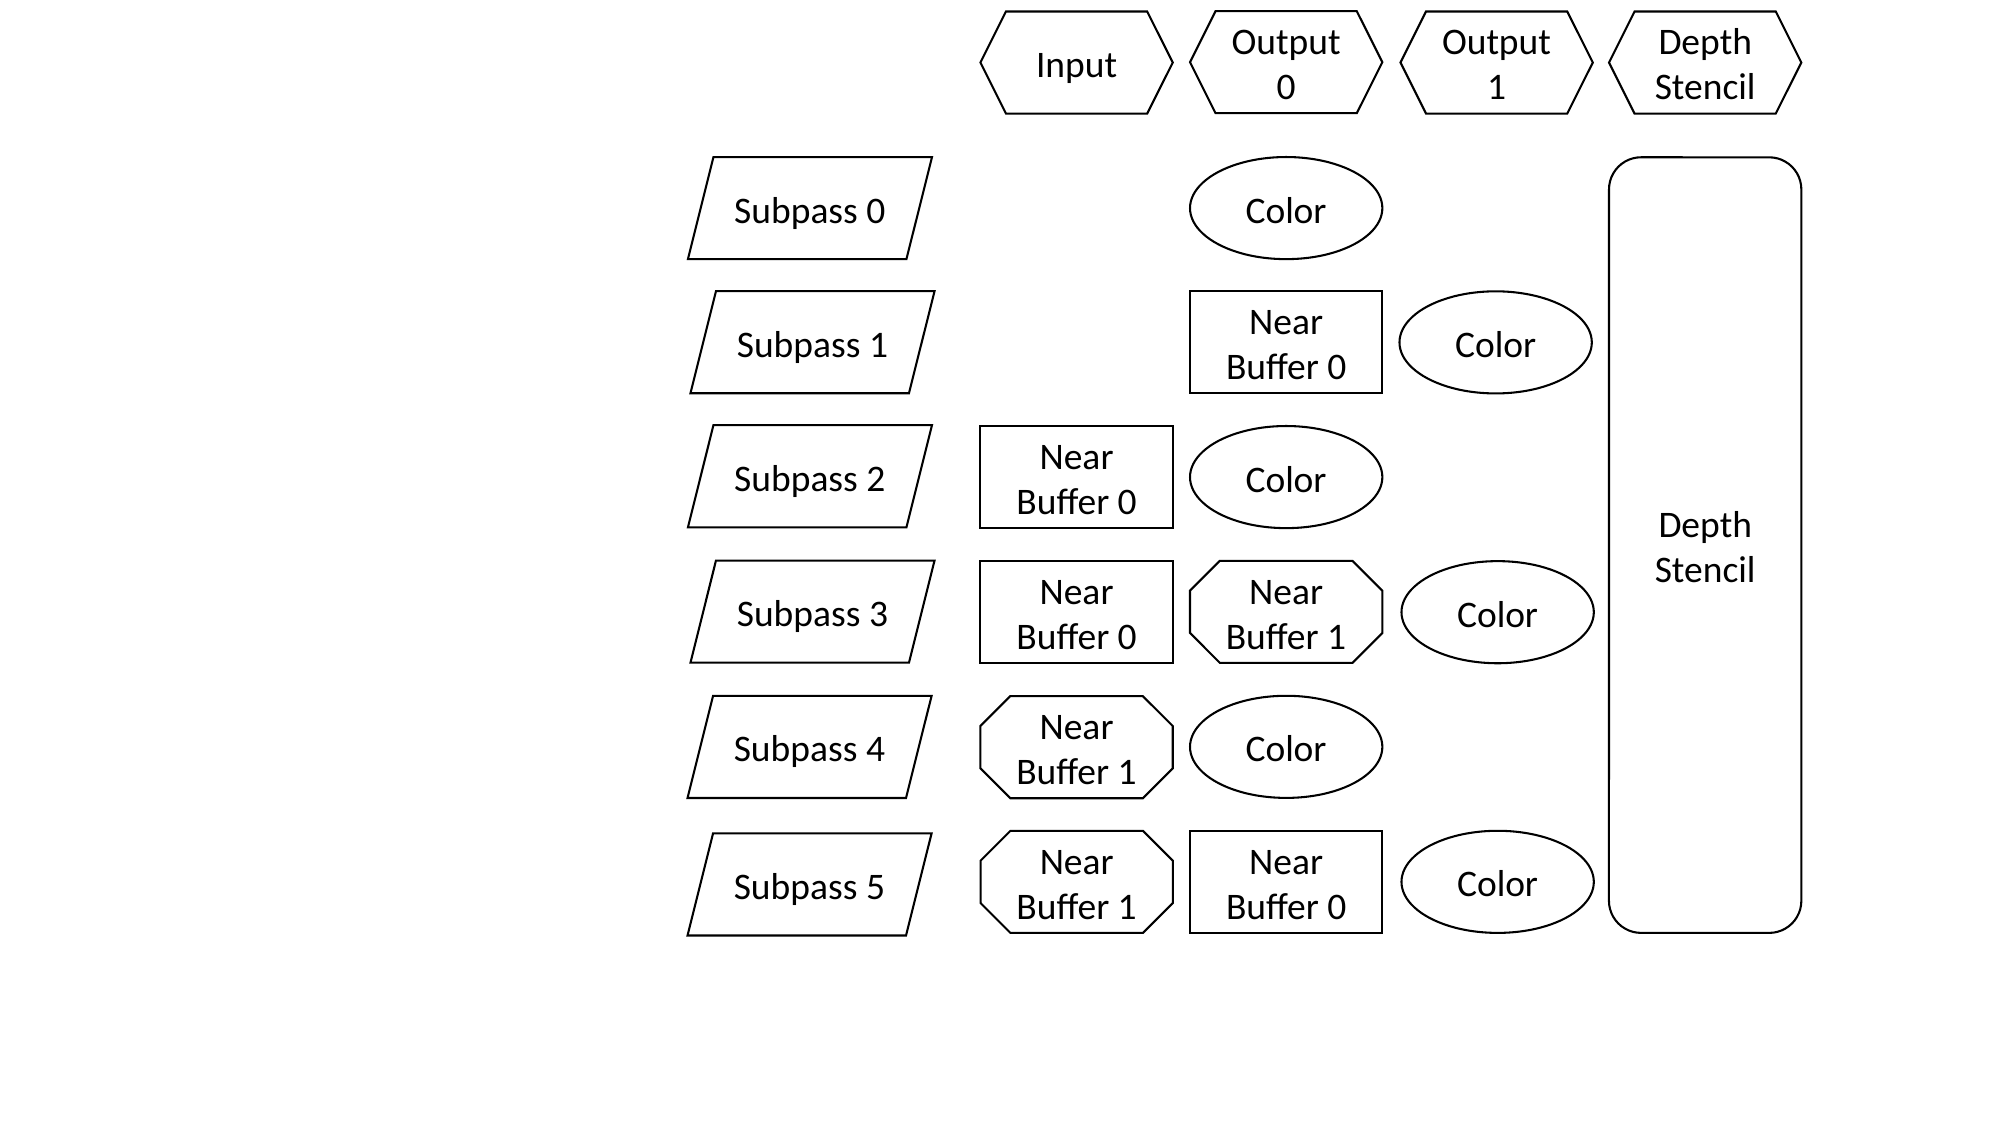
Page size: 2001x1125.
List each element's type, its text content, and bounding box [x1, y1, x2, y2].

text_box Subpass 5 [686, 832, 933, 937]
text_box Subpass 1 [689, 290, 936, 395]
text_box Output 1 [1399, 10, 1594, 115]
text_box Near Buffer 1 [1188, 559, 1384, 664]
text_box Near Buffer 0 [979, 560, 1174, 664]
text_box Color [1400, 829, 1595, 934]
text_box Subpass 3 [689, 559, 936, 664]
text_box Color [1398, 290, 1593, 395]
text_box Color [1400, 560, 1595, 665]
text_box Subpass 0 [686, 156, 934, 261]
text_box Near Buffer 0 [1189, 290, 1383, 394]
text_box Near Buffer 1 [979, 695, 1174, 800]
text_box Near Buffer 0 [1189, 830, 1383, 934]
text_box Color [1188, 155, 1384, 261]
text_box Depth Stencil [1607, 10, 1803, 115]
text_box Depth Stencil [1607, 156, 1803, 934]
text_box Near Buffer 0 [979, 425, 1174, 529]
text_box Color [1188, 424, 1384, 530]
text_box Color [1188, 694, 1384, 799]
text_box Subpass 2 [686, 424, 934, 529]
text_box Input [979, 10, 1174, 115]
text_box Near Buffer 1 [979, 829, 1174, 934]
text_box Output 0 [1188, 10, 1384, 115]
text_box Subpass 4 [686, 694, 933, 800]
